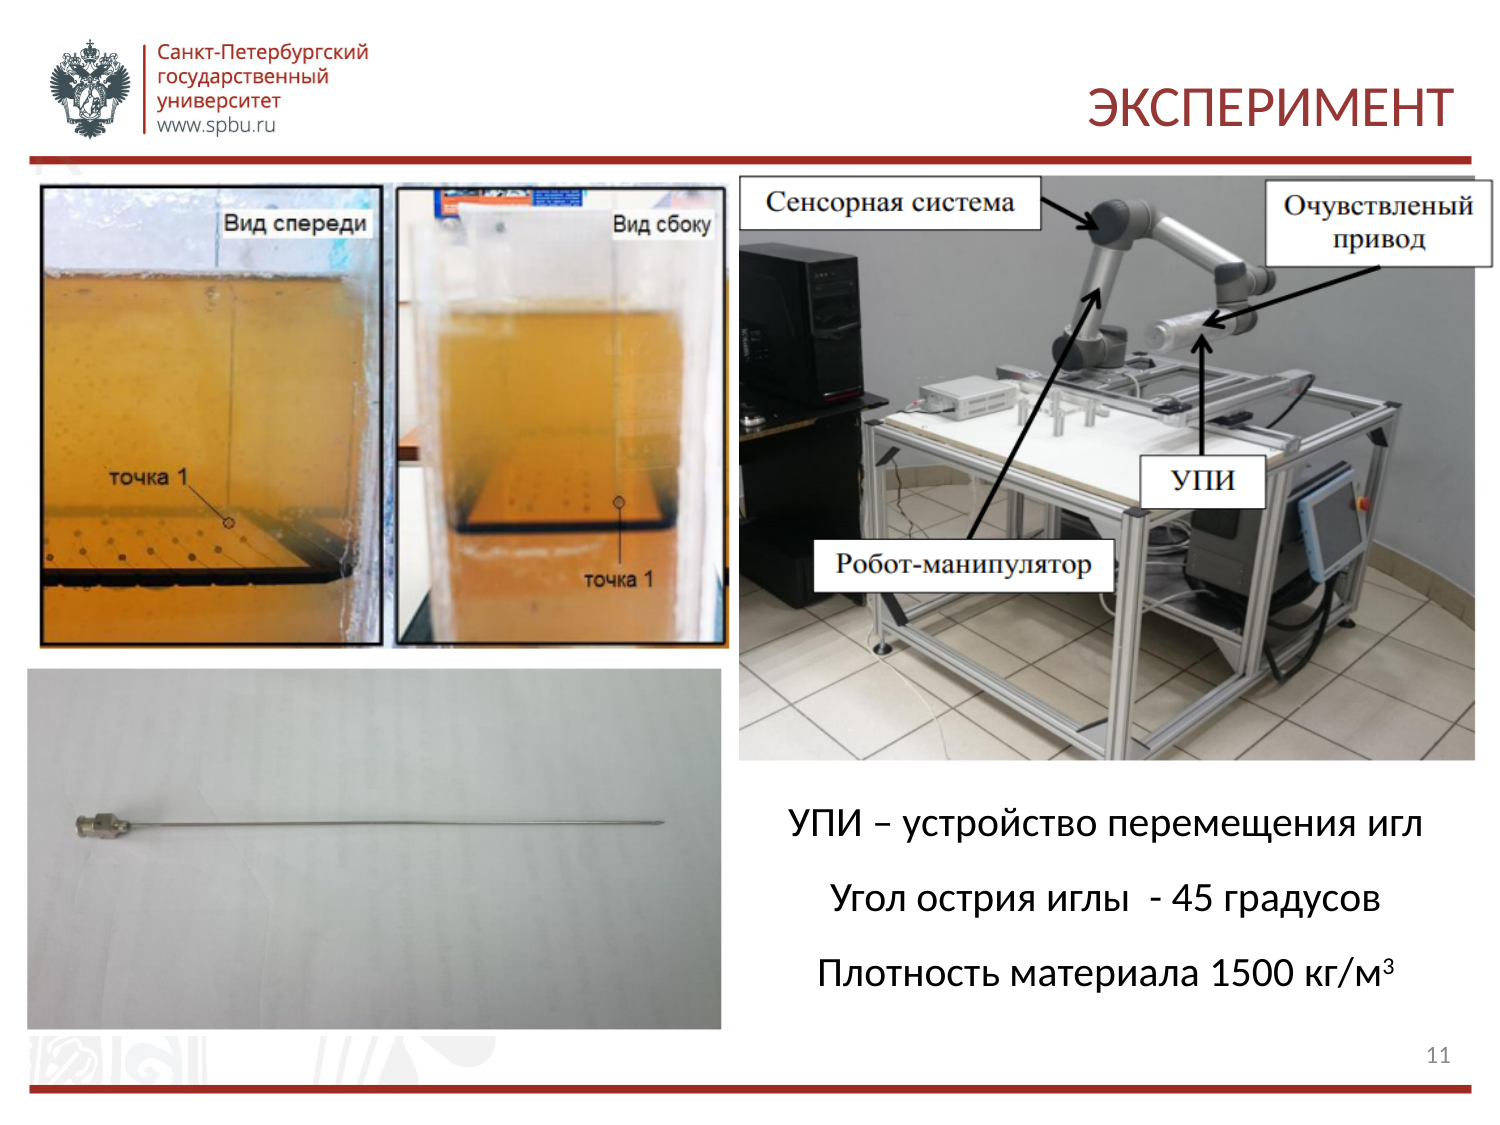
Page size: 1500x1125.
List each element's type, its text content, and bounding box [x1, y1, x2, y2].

slide_number 11 [1116, 1023, 1467, 1084]
text_box УПИ – устройство перемещения игл Угол острия иглы - 45 градусов Плотность материала 1500 кг/м3 [743, 771, 1500, 1003]
title Эксперимент [383, 45, 1471, 161]
picture [0, 0, 1500, 1125]
